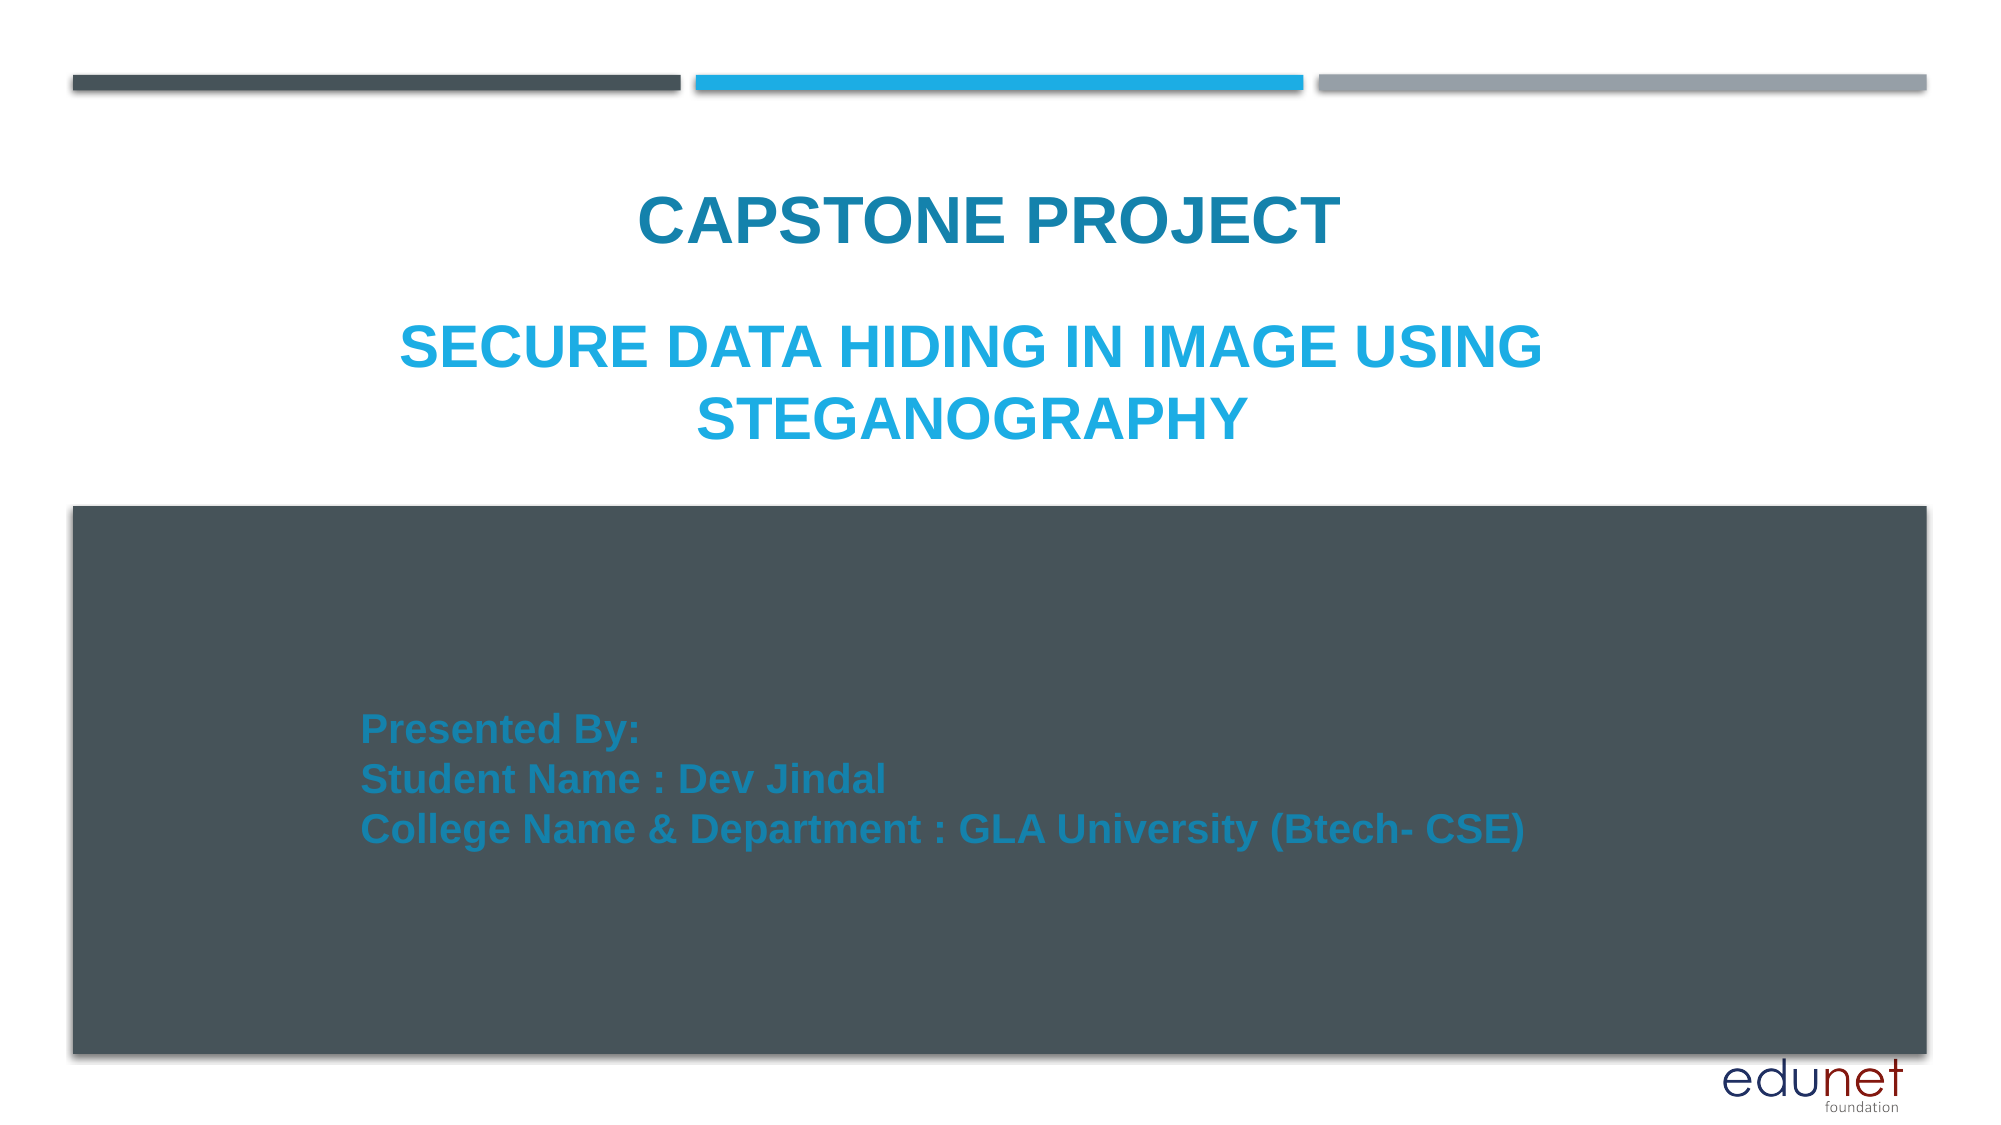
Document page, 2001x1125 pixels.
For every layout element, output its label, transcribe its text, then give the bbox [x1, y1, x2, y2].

title SECURE DATA HIDING IN IMAGE USING sTEGANOGRAPHY [222, 298, 1723, 460]
picture [1719, 1056, 1905, 1116]
text_box Presented By: Student Name : Dev Jindal College Name & Department : GLA University (Btech- CSE) [345, 694, 1655, 860]
text_box CAPSTONE PROJECT [0, 169, 2000, 265]
